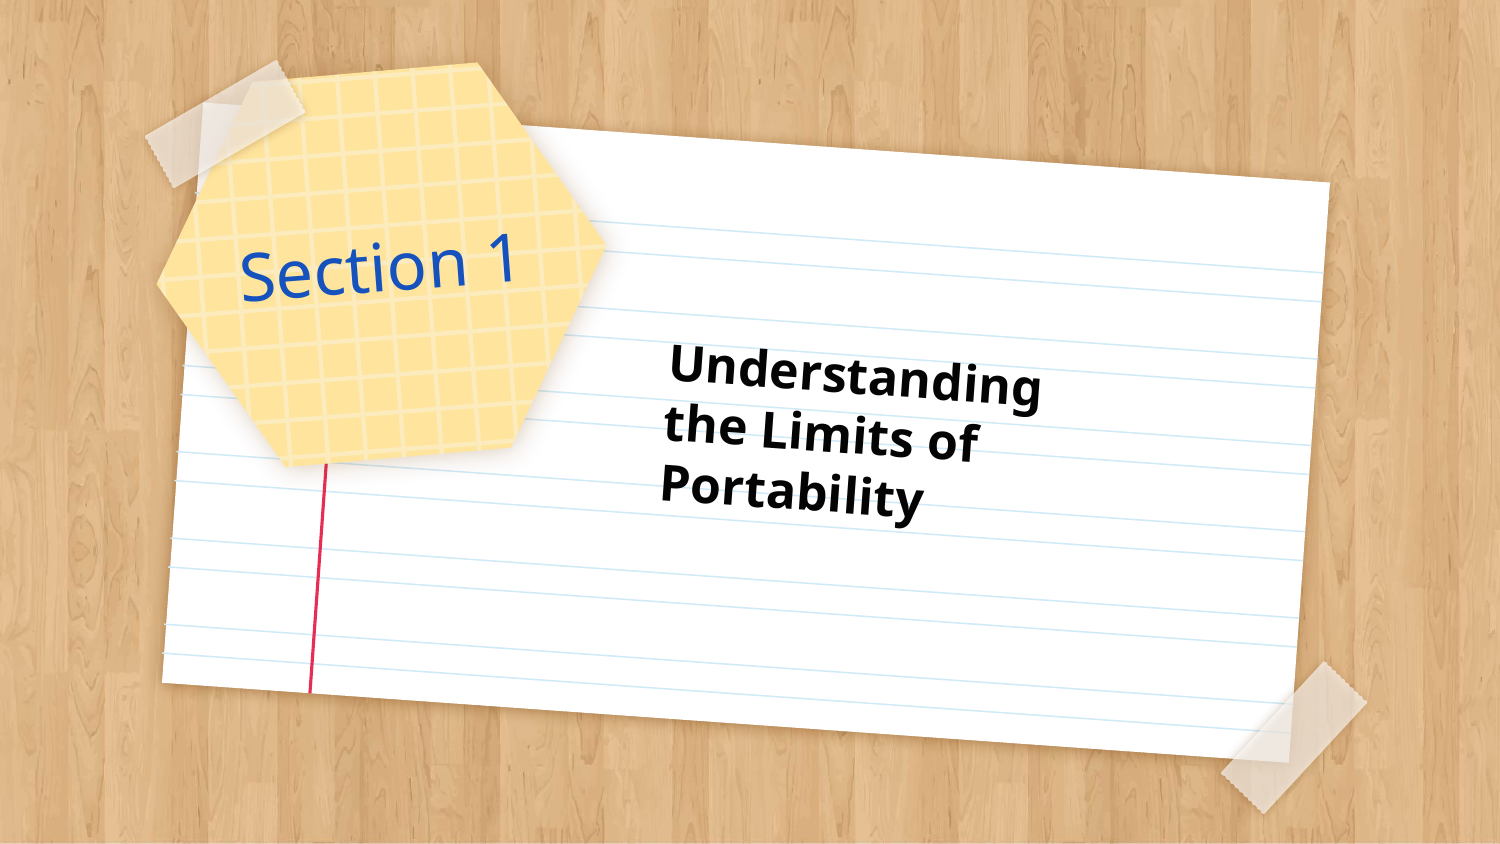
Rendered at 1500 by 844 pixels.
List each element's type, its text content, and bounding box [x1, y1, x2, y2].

text_box [145, 132, 150, 146]
text_box [1221, 661, 1368, 815]
picture [0, 0, 1500, 844]
text_box [262, 59, 282, 68]
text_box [155, 70, 608, 460]
subtitle Understanding the Limits of Portability [640, 295, 1129, 578]
